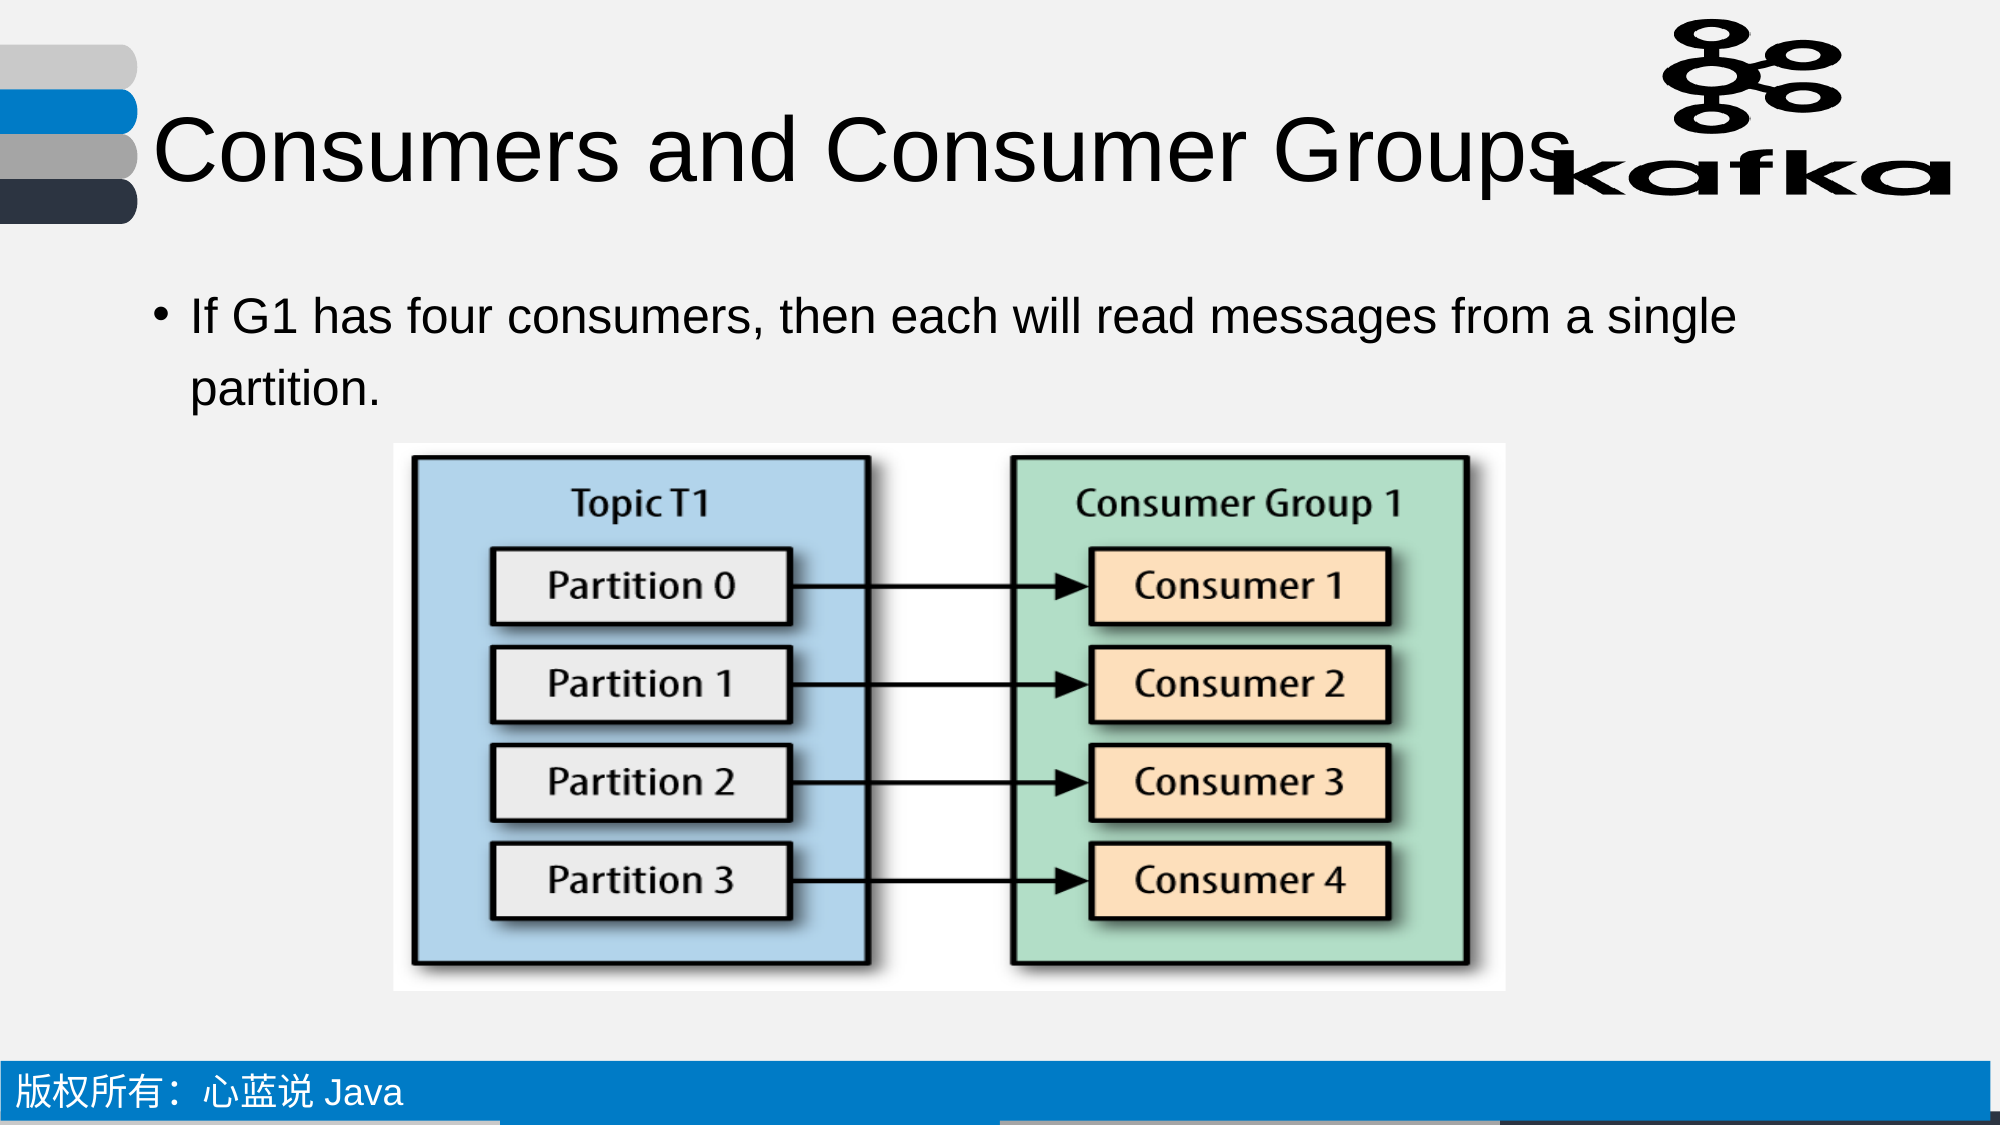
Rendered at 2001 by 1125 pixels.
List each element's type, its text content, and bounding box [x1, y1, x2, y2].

title Consumers and Consumer Groups [137, 24, 1863, 242]
picture [1505, 0, 1997, 214]
list If G1 has four consumers, then each will read messages from a single partition. [137, 264, 1863, 1039]
text_box 版权所有：心蓝说Java [0, 1060, 1991, 1121]
picture [393, 442, 1506, 991]
